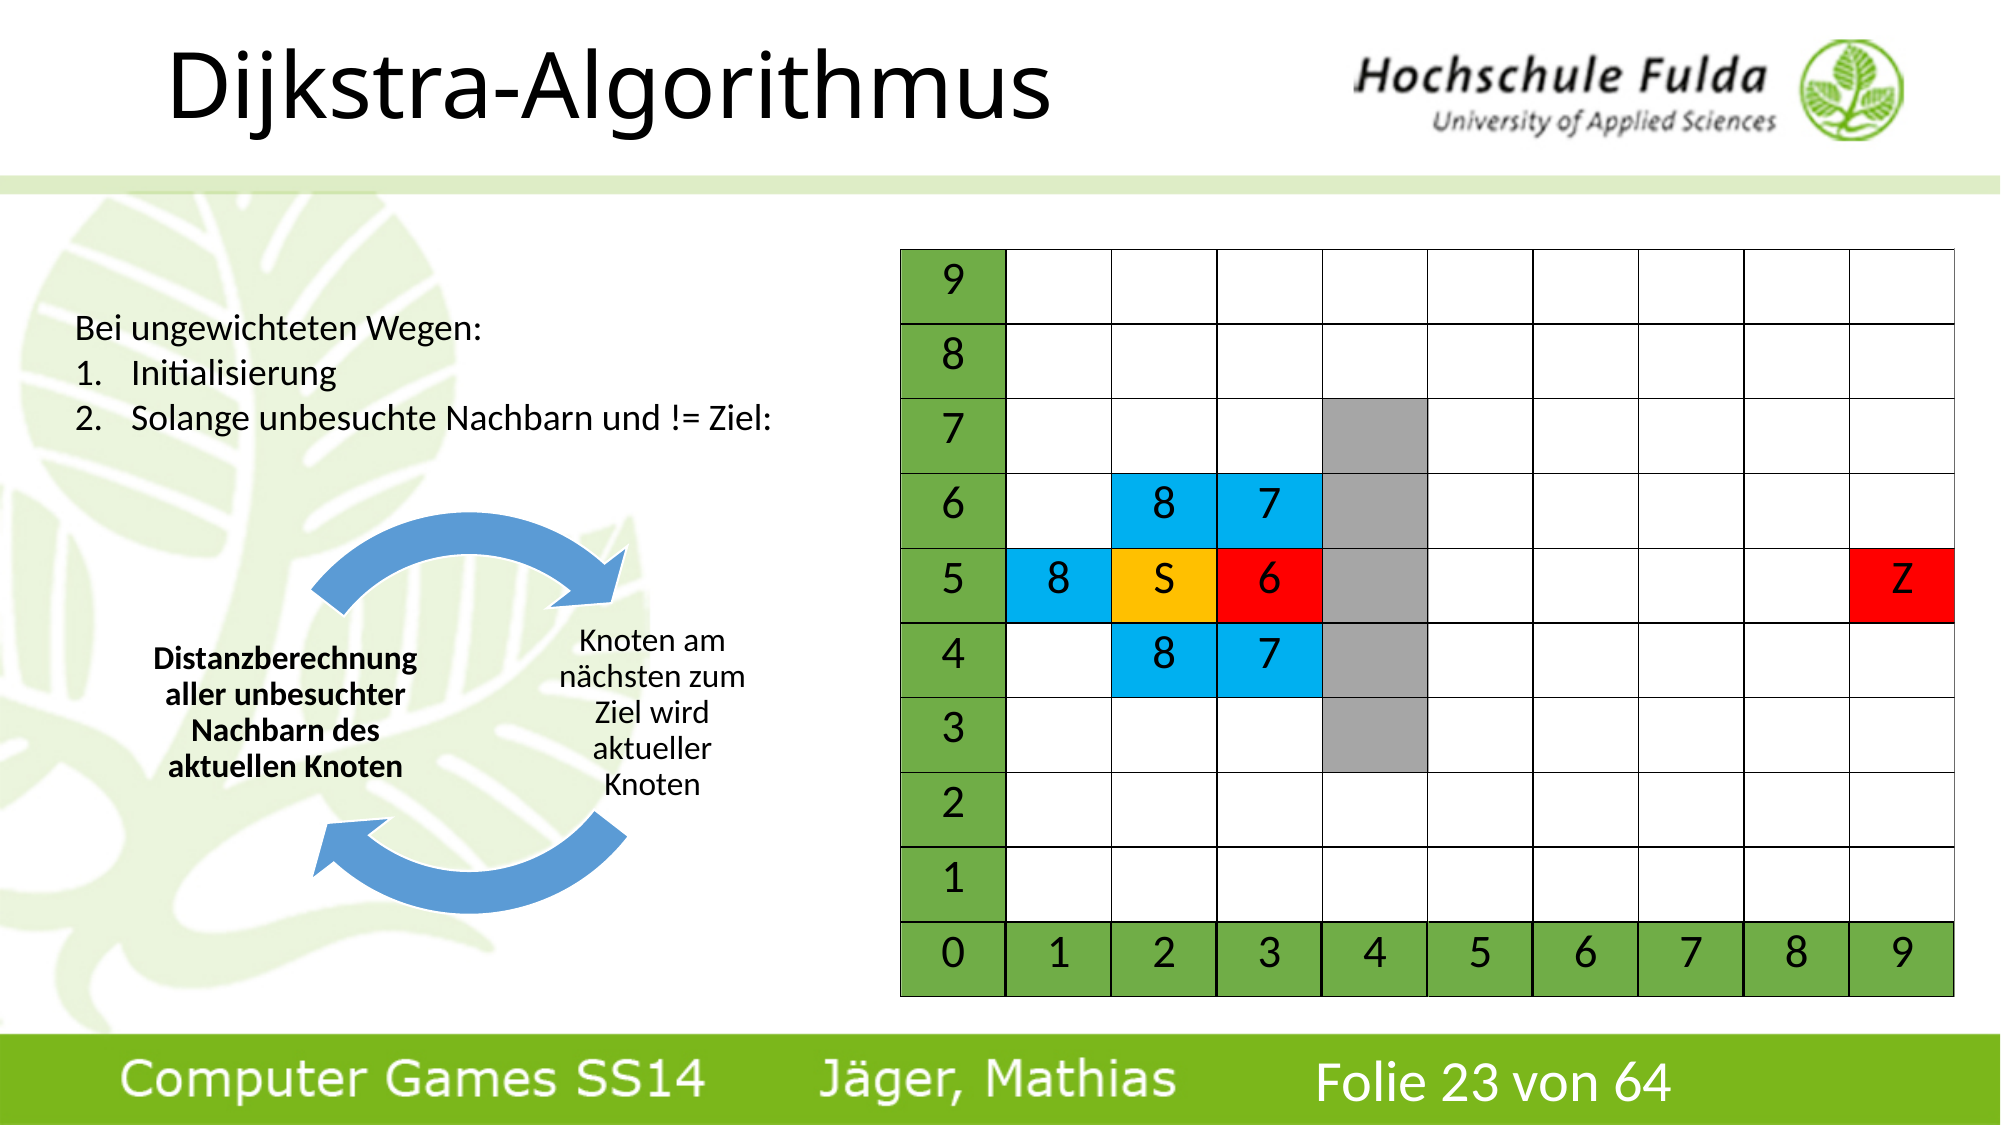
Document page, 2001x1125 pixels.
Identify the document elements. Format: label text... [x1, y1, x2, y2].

text_box Folie 23 von 64 [1300, 1035, 1874, 1121]
text_box Bei ungewichteten Wegen: Initialisierung Solange unbesuchte Nachbarn und != Ziel: [59, 295, 839, 445]
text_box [899, 248, 1956, 998]
picture [0, 0, 2001, 1125]
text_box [59, 482, 839, 944]
title Dijkstra-Algorithmus [0, 0, 2000, 177]
